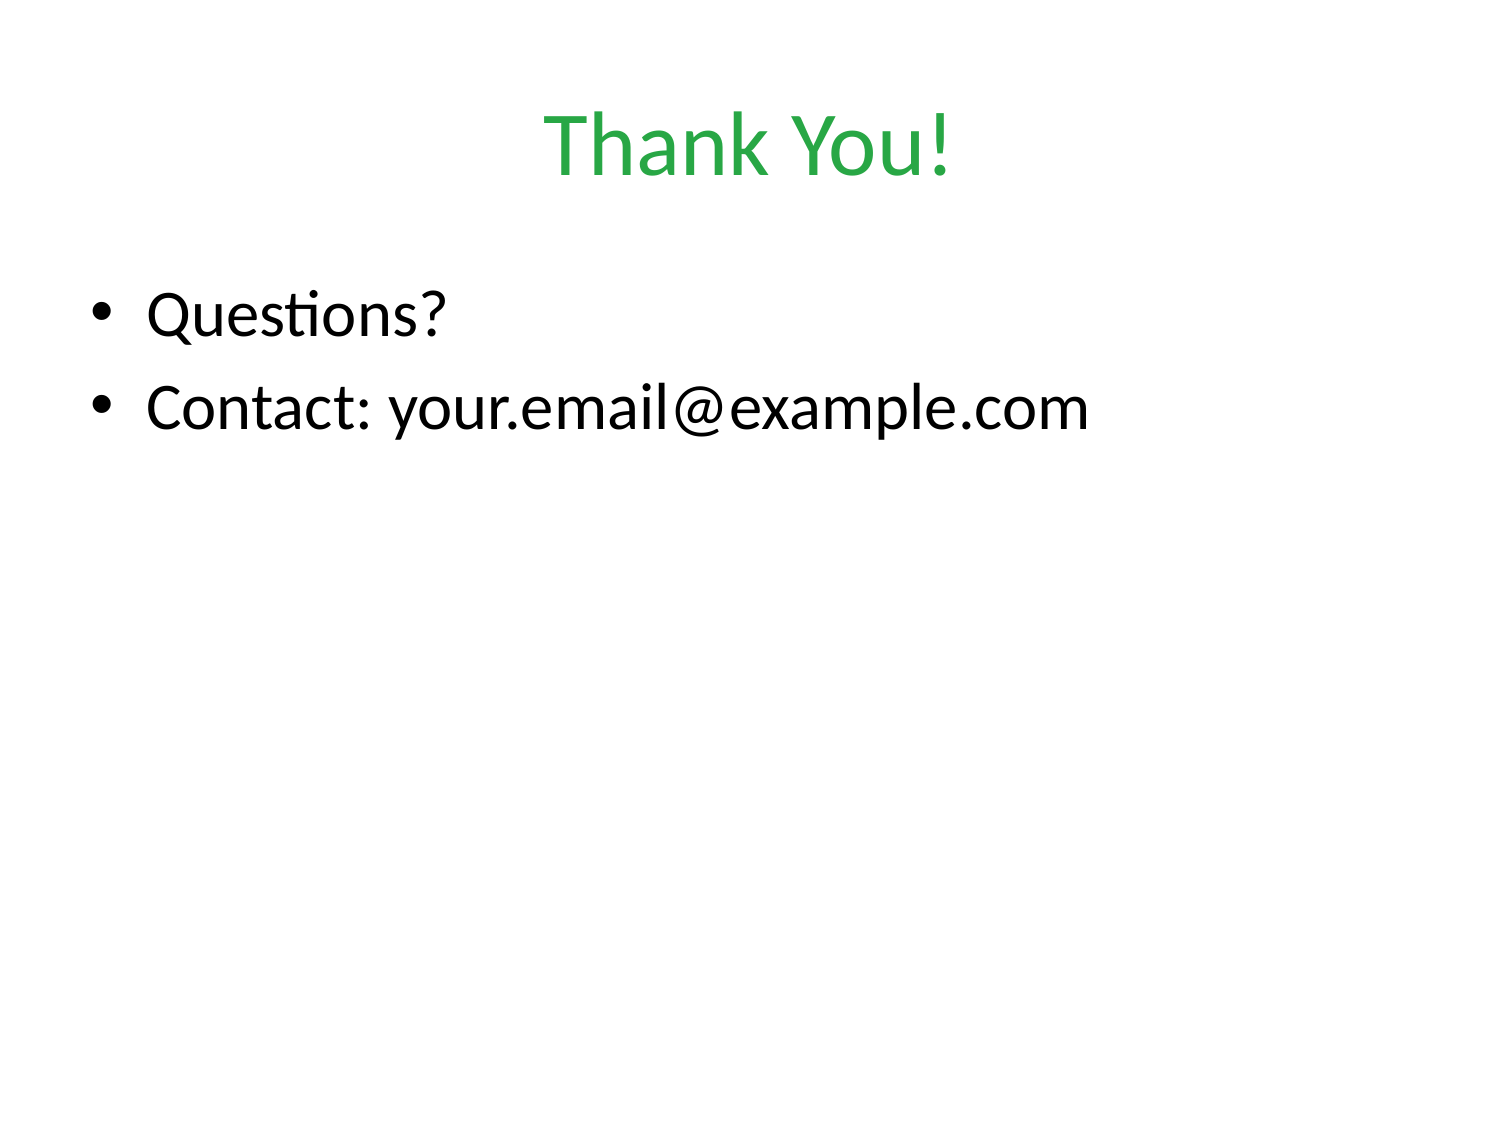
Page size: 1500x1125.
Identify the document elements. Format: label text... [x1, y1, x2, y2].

title Thank You! [75, 45, 1425, 233]
list Questions? Contact: your.email@example.com [75, 262, 1425, 1005]
